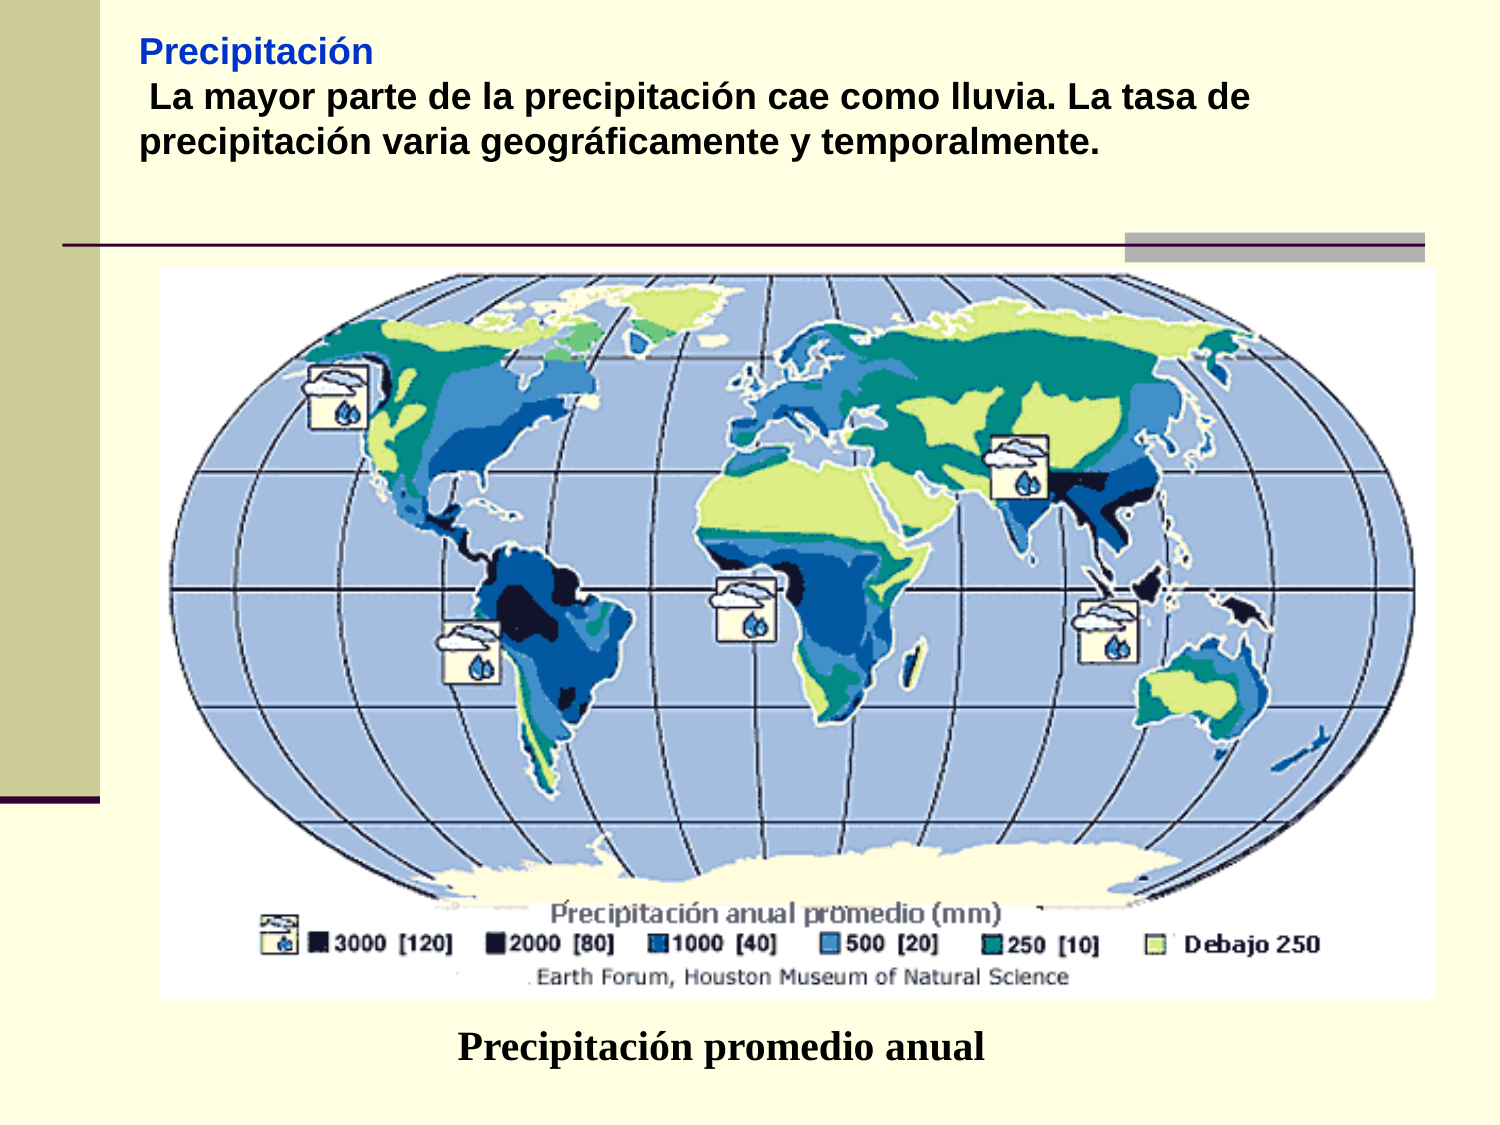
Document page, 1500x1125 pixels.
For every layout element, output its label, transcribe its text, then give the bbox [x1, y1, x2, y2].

text_box Precipitación La mayor parte de la precipitación cae como lluvia. La tasa de precipitación varia geográficamente y temporalmente. [123, 18, 1419, 170]
picture [159, 266, 1435, 1001]
text_box Precipitación promedio anual [442, 1011, 1001, 1077]
